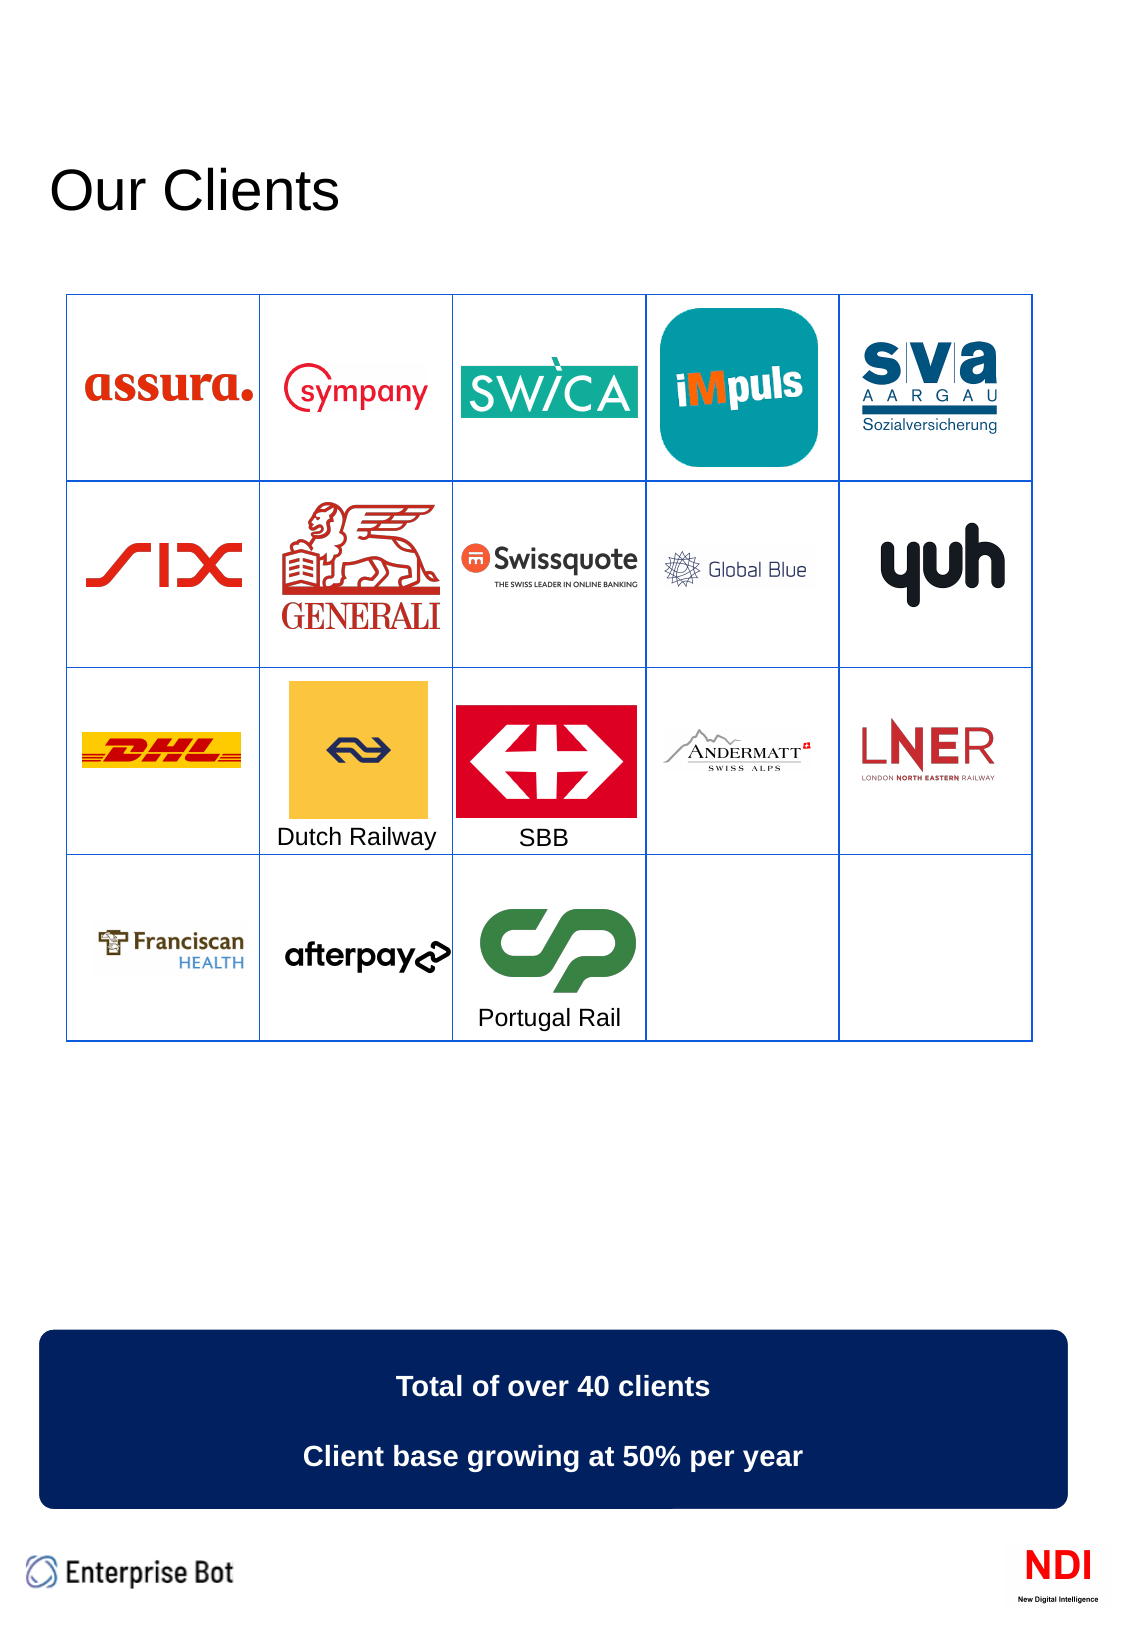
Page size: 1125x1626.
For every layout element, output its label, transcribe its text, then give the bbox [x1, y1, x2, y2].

picture [277, 917, 457, 998]
picture [659, 308, 819, 467]
picture [859, 717, 997, 783]
picture [82, 732, 241, 768]
picture [92, 919, 248, 976]
table_header [453, 295, 645, 480]
table_cell [453, 855, 645, 1040]
table_cell [260, 482, 452, 667]
table_cell [647, 855, 838, 1040]
picture [284, 363, 428, 413]
table_cell [260, 668, 452, 854]
table_cell [67, 482, 259, 667]
table_header [840, 295, 1031, 480]
table_header [67, 295, 259, 480]
table_cell [453, 668, 645, 854]
table_cell [840, 482, 1031, 667]
picture [874, 519, 1009, 612]
table_header [647, 295, 838, 480]
picture [479, 907, 637, 993]
picture [973, 364, 984, 374]
picture [658, 542, 819, 589]
table_cell [453, 482, 645, 667]
table_cell [840, 668, 1031, 854]
table_cell [840, 855, 1031, 1040]
picture [663, 729, 811, 771]
picture [289, 680, 428, 819]
picture [460, 543, 638, 588]
picture [456, 671, 637, 852]
picture [86, 543, 242, 588]
picture [85, 374, 253, 401]
table_cell [67, 668, 259, 854]
picture [1005, 1542, 1111, 1608]
picture [861, 341, 997, 434]
table_cell [67, 855, 259, 1040]
table_cell [647, 482, 838, 667]
table_cell [260, 855, 452, 1040]
text_box Total of over 40 clients Client base growing at 50% per year [38, 1328, 1069, 1510]
table_cell [647, 668, 838, 854]
text_box Portugal Rail [463, 994, 637, 1039]
table_header [260, 295, 452, 480]
picture [461, 357, 638, 418]
text_box Dutch Railway [262, 812, 452, 858]
picture [7, 1542, 267, 1608]
picture [282, 501, 440, 630]
title Our Clients [38, 140, 1087, 322]
